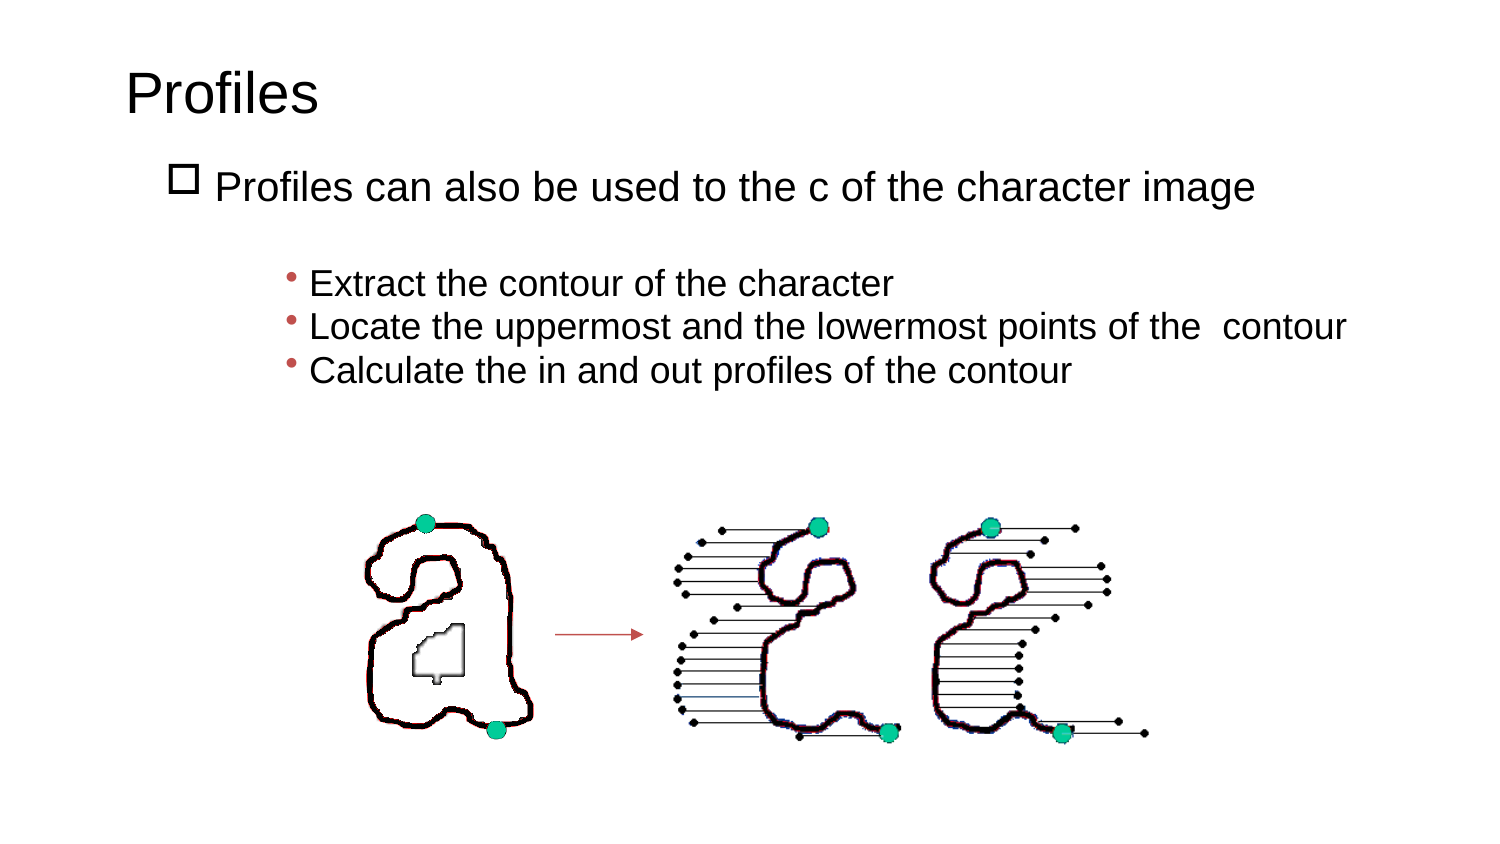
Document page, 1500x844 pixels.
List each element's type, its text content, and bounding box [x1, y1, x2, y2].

picture [670, 501, 1164, 754]
picture [359, 501, 544, 755]
text_box Extract the contour of the character Locate the uppermost and the lowermost points of the contour Calculate the in and out profiles of the contour [270, 260, 1413, 438]
subtitle Profiles can also be used to the c of the character image [165, 169, 1338, 241]
title Profiles [125, 54, 1135, 126]
text_box [555, 628, 644, 641]
